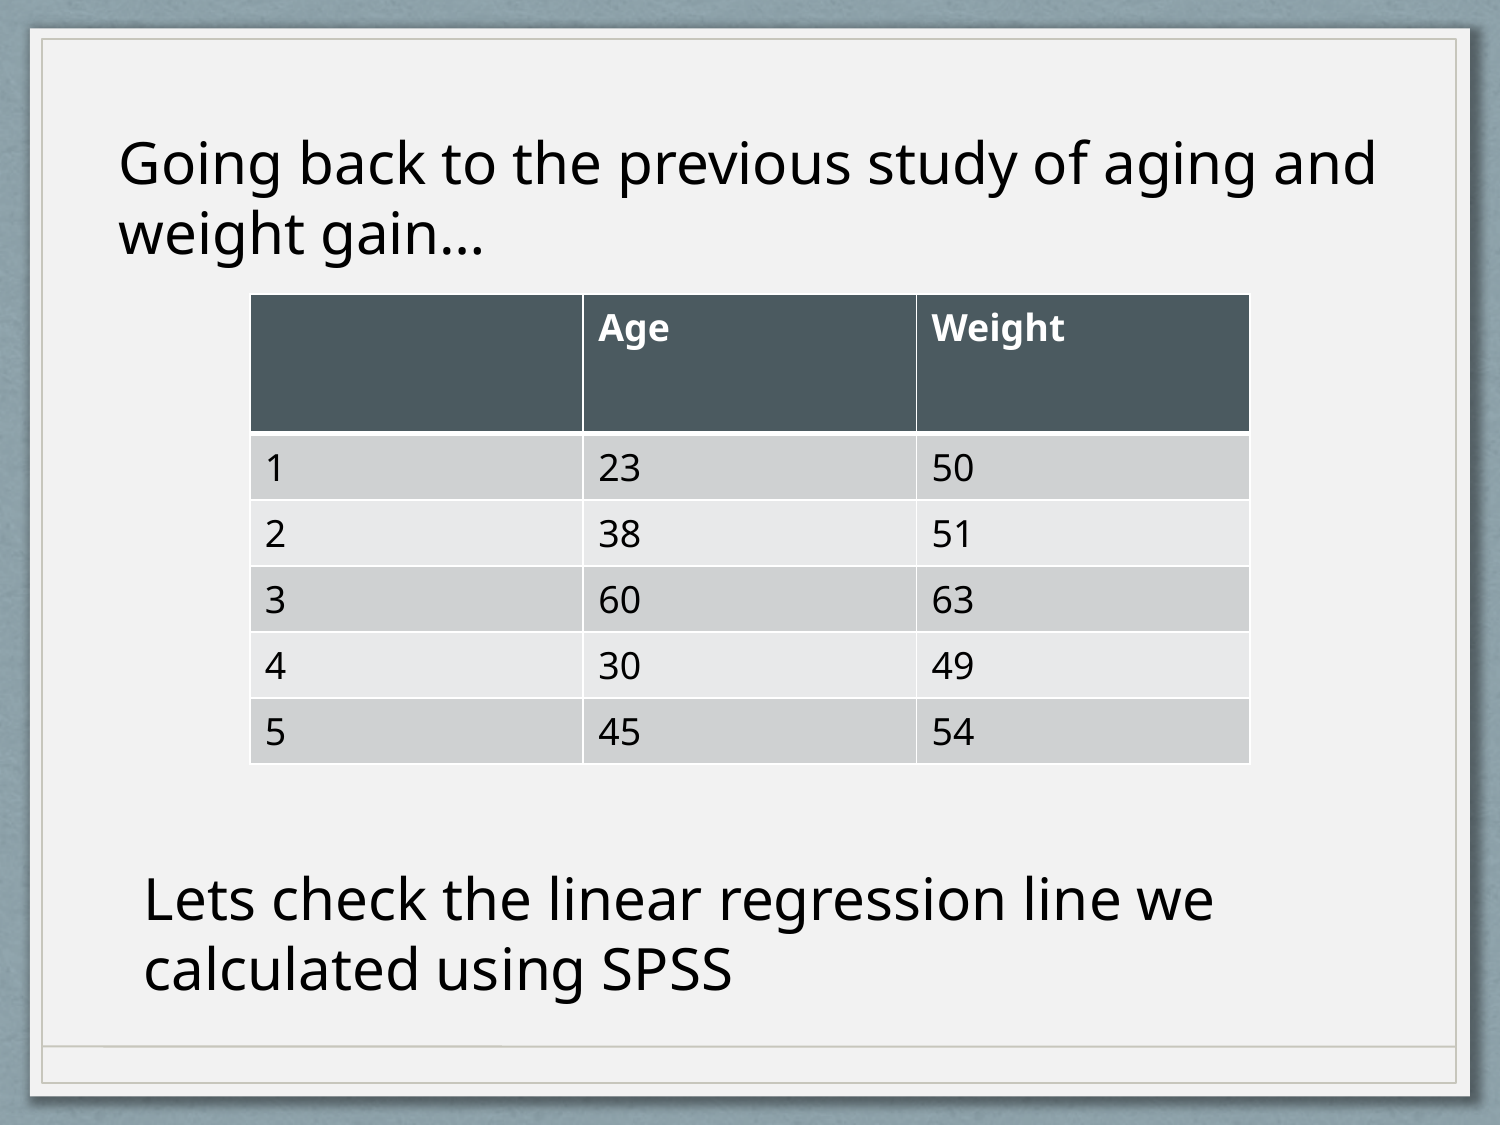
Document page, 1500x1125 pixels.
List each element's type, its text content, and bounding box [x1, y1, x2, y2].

table_cell 63 [917, 567, 1249, 631]
table_cell 50 [917, 436, 1249, 499]
table_cell 4 [251, 633, 582, 697]
table_cell 49 [917, 633, 1249, 697]
table_cell 3 [251, 567, 582, 631]
table_header [251, 295, 582, 431]
table_header Weight [917, 295, 1249, 431]
table_cell 2 [251, 501, 582, 565]
text_box Lets check the linear regression line we calculated using SPSS [129, 854, 1453, 1010]
table_cell 1 [251, 436, 582, 499]
table_cell 60 [584, 567, 916, 631]
table_cell 38 [584, 501, 916, 565]
table_cell 23 [584, 436, 916, 499]
table_header Age [584, 295, 916, 431]
table_cell 54 [917, 699, 1249, 763]
table_cell 45 [584, 699, 916, 763]
text_box Going back to the previous study of aging and weight gain… [104, 118, 1428, 274]
table_cell 5 [251, 699, 582, 763]
table_cell 30 [584, 633, 916, 697]
table_cell 51 [917, 501, 1249, 565]
